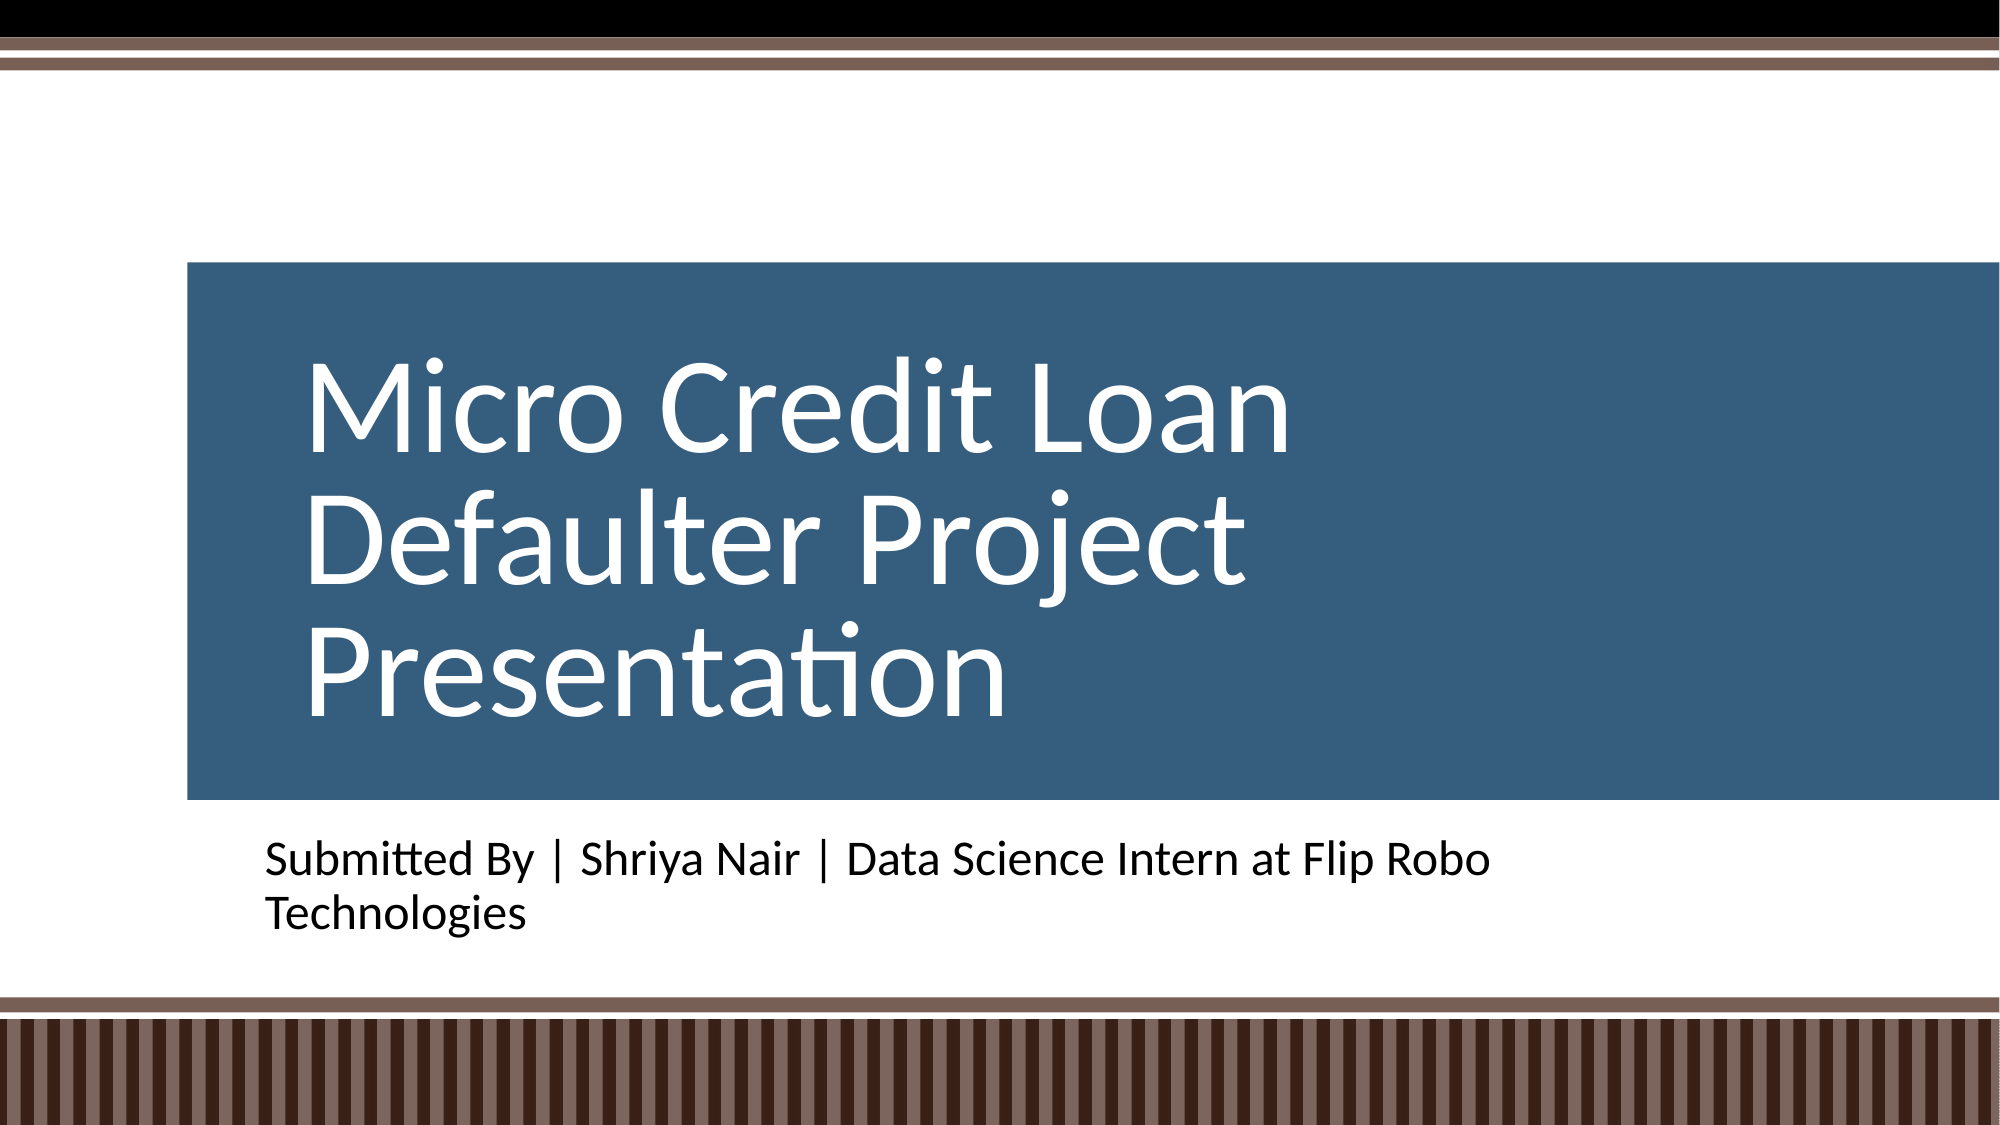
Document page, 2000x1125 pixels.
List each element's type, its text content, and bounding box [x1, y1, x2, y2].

subtitle Submitted By | Shriya Nair | Data Science Intern at Flip Robo Technologies [249, 825, 1600, 963]
title Micro Credit Loan Defaulter Project Presentation [287, 312, 1788, 750]
